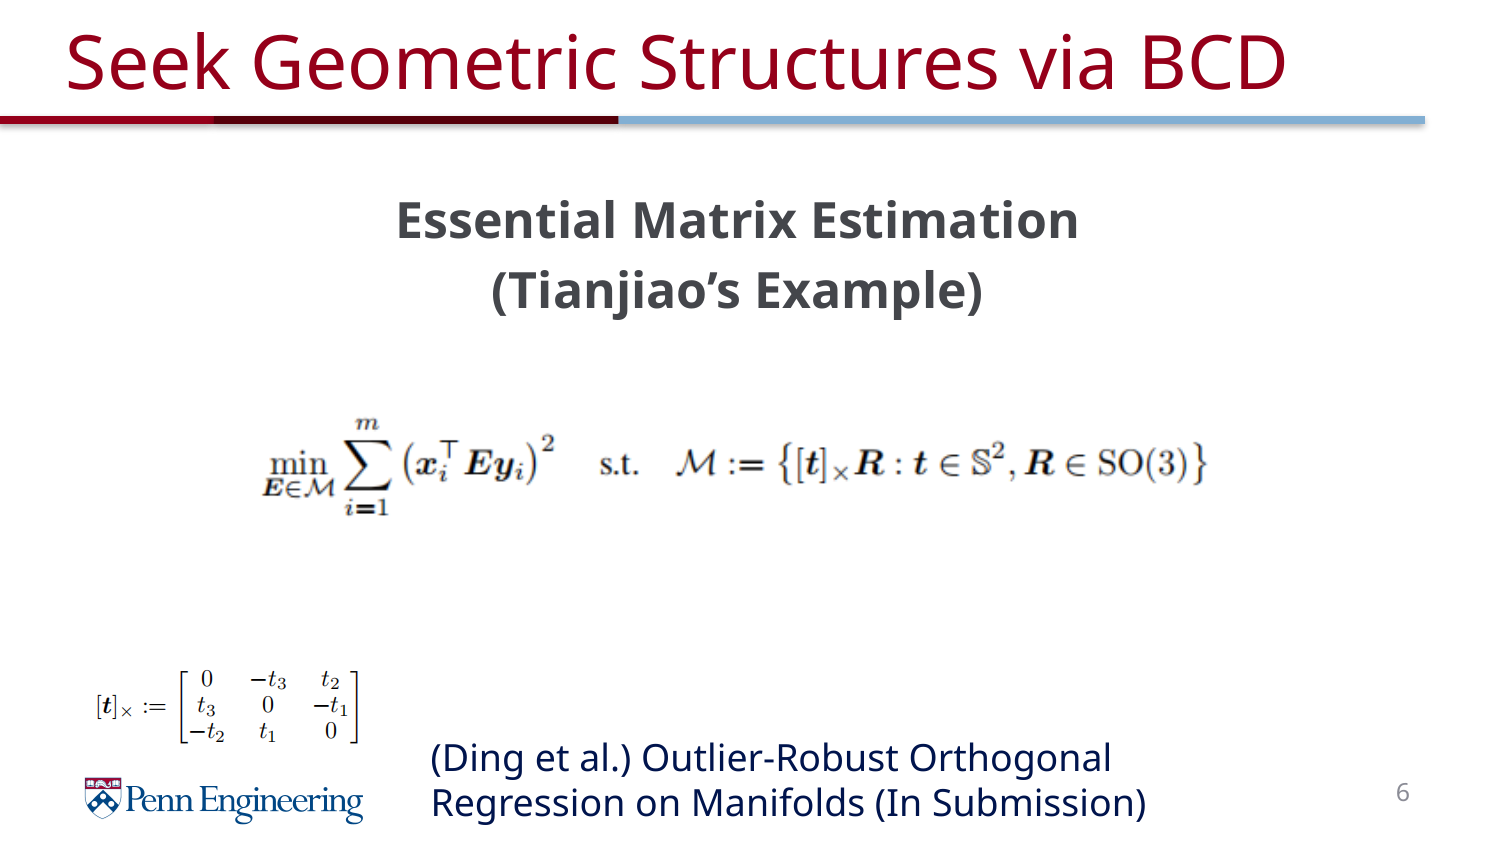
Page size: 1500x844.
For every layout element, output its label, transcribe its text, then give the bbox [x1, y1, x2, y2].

list Essential Matrix Estimation (Tianjiao’s Example) [75, 181, 1401, 754]
slide_number 6 [1292, 770, 1425, 816]
picture [75, 770, 372, 828]
picture [94, 662, 362, 751]
text_box (Ding et al.) Outlier-Robust Orthogonal Regression on Manifolds (In Submission) [415, 726, 1292, 832]
title Seek Geometric Structures via BCD [50, 2, 1401, 117]
picture [253, 405, 1222, 530]
